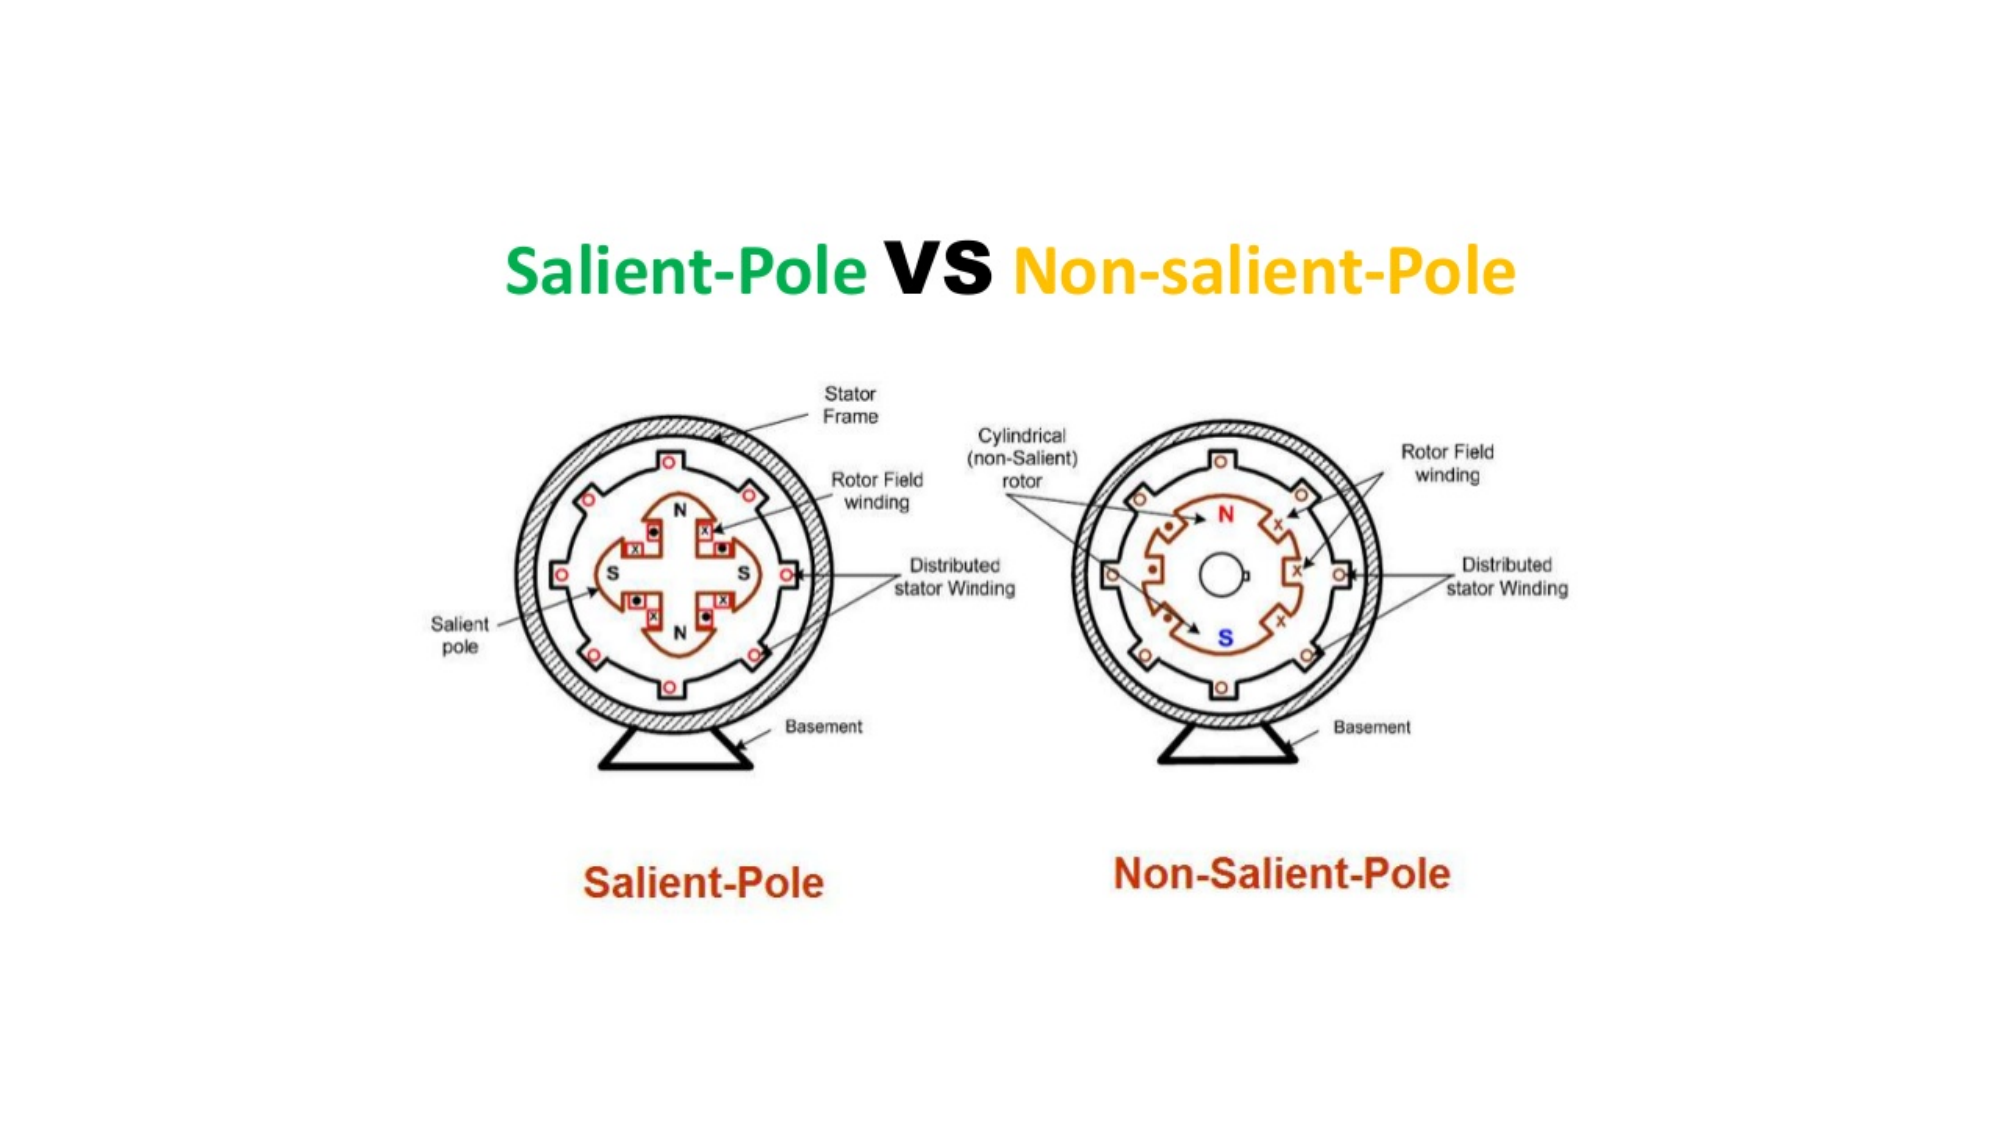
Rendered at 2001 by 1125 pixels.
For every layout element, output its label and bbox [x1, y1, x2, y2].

picture [402, 172, 1603, 1073]
